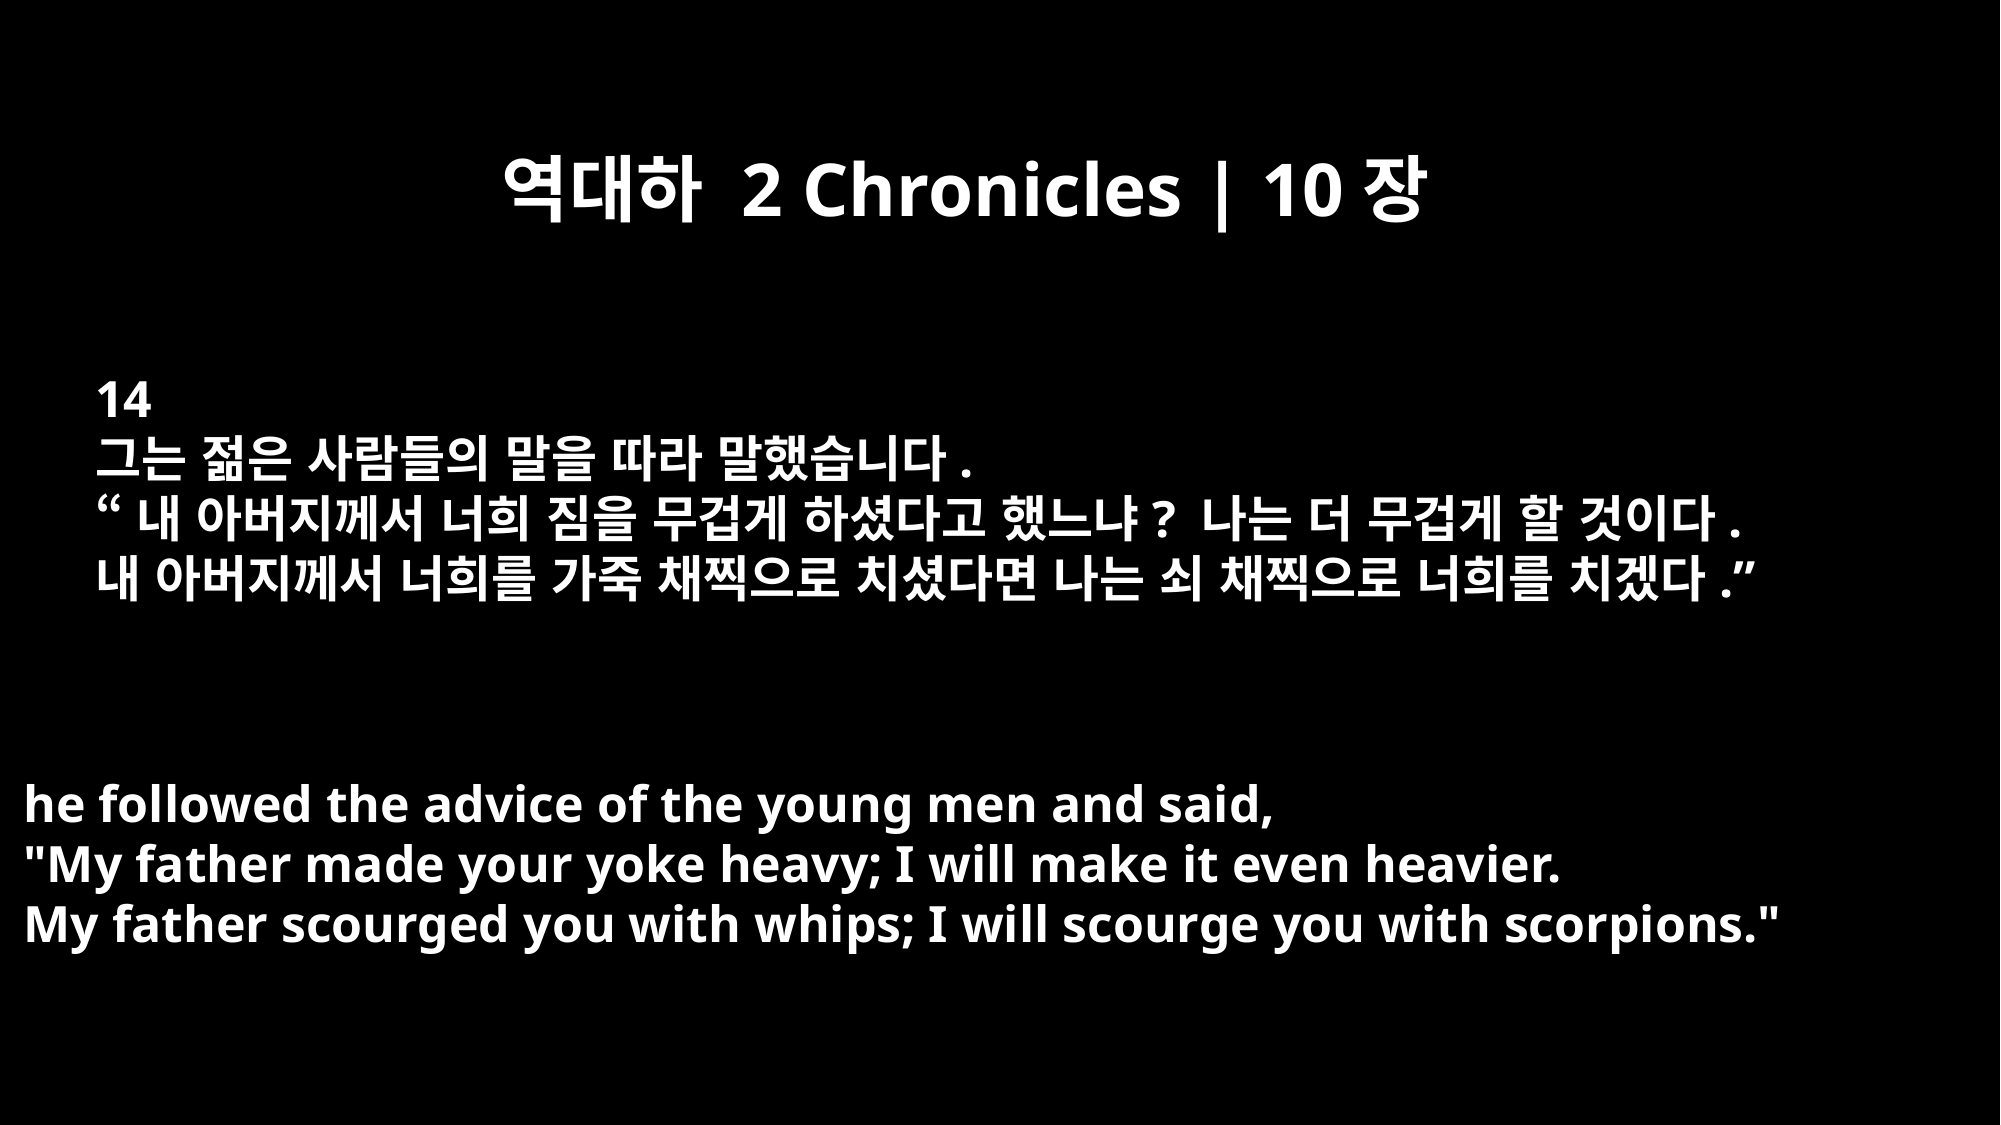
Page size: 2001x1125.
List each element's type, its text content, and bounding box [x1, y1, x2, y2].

text_box 14 그는 젊은 사람들의 말을 따라 말했습니다. “내 아버지께서 너희 짐을 무겁게 하셨다고 했느냐? 나는 더 무겁게 할 것이다. 내 아버지께서 너희를 가죽 채찍으로 치셨다면 나는 쇠 채찍으로 너희를 치겠다.” [80, 359, 1771, 615]
text_box he followed the advice of the young men and said, "My father made your yoke heavy; I will make it even heavier. My father scourged you with whips; I will scourge you with scorpions." [8, 764, 1797, 960]
text_box 역대하 2 Chronicles | 10장 [487, 136, 1445, 239]
